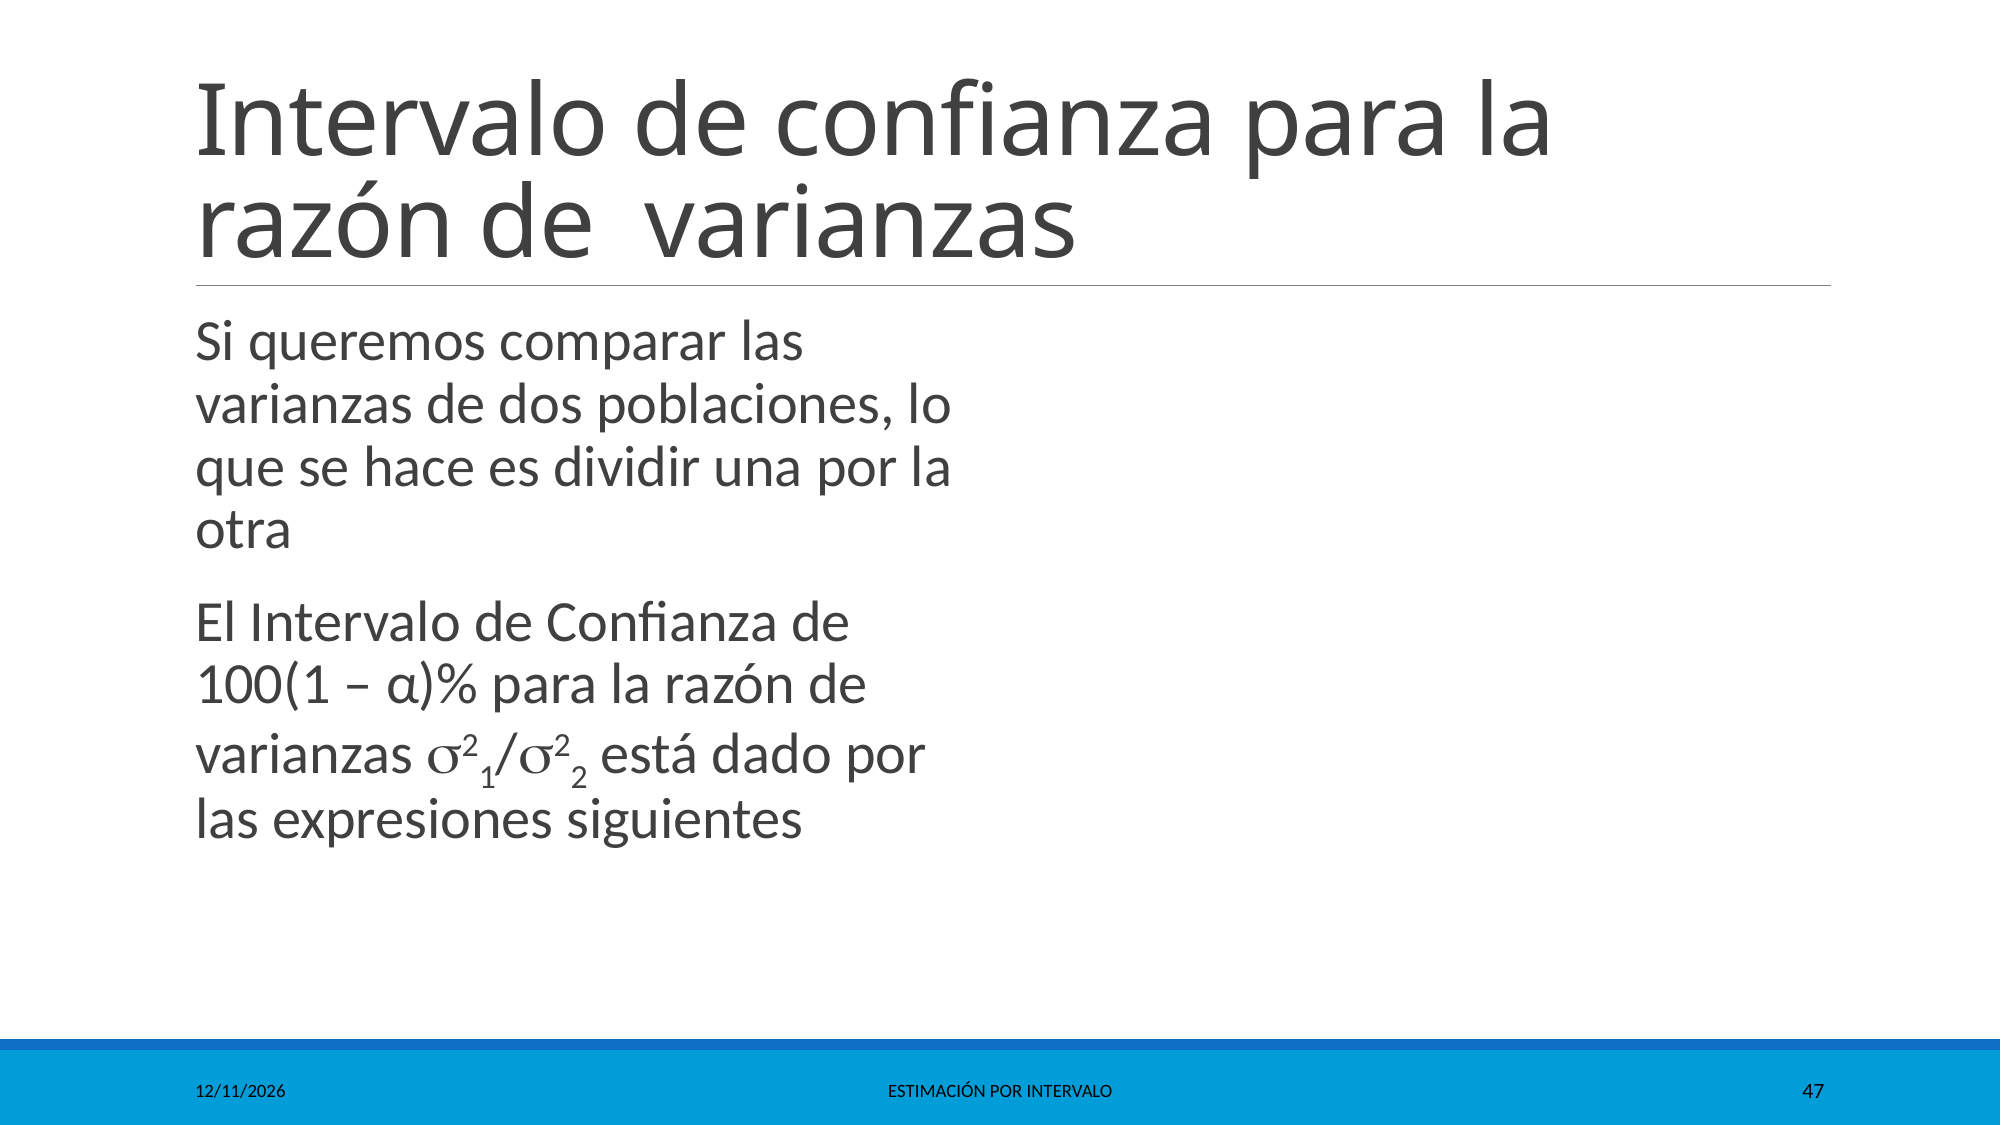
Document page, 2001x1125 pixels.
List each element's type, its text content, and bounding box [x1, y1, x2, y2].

slide_number 47 [1624, 1059, 1840, 1120]
title Intervalo de confianza para la razón de varianzas [180, 47, 1830, 285]
list Si queremos comparar las varianzas de dos poblaciones, lo que se hace es dividir una por la otra El Intervalo de Confianza de 100(1 – α)% para la razón de varianzas 21/22 está dado por las expresiones siguientes [180, 302, 990, 963]
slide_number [180, 1059, 586, 1120]
footer Estimación por Intervalo [604, 1059, 1396, 1120]
